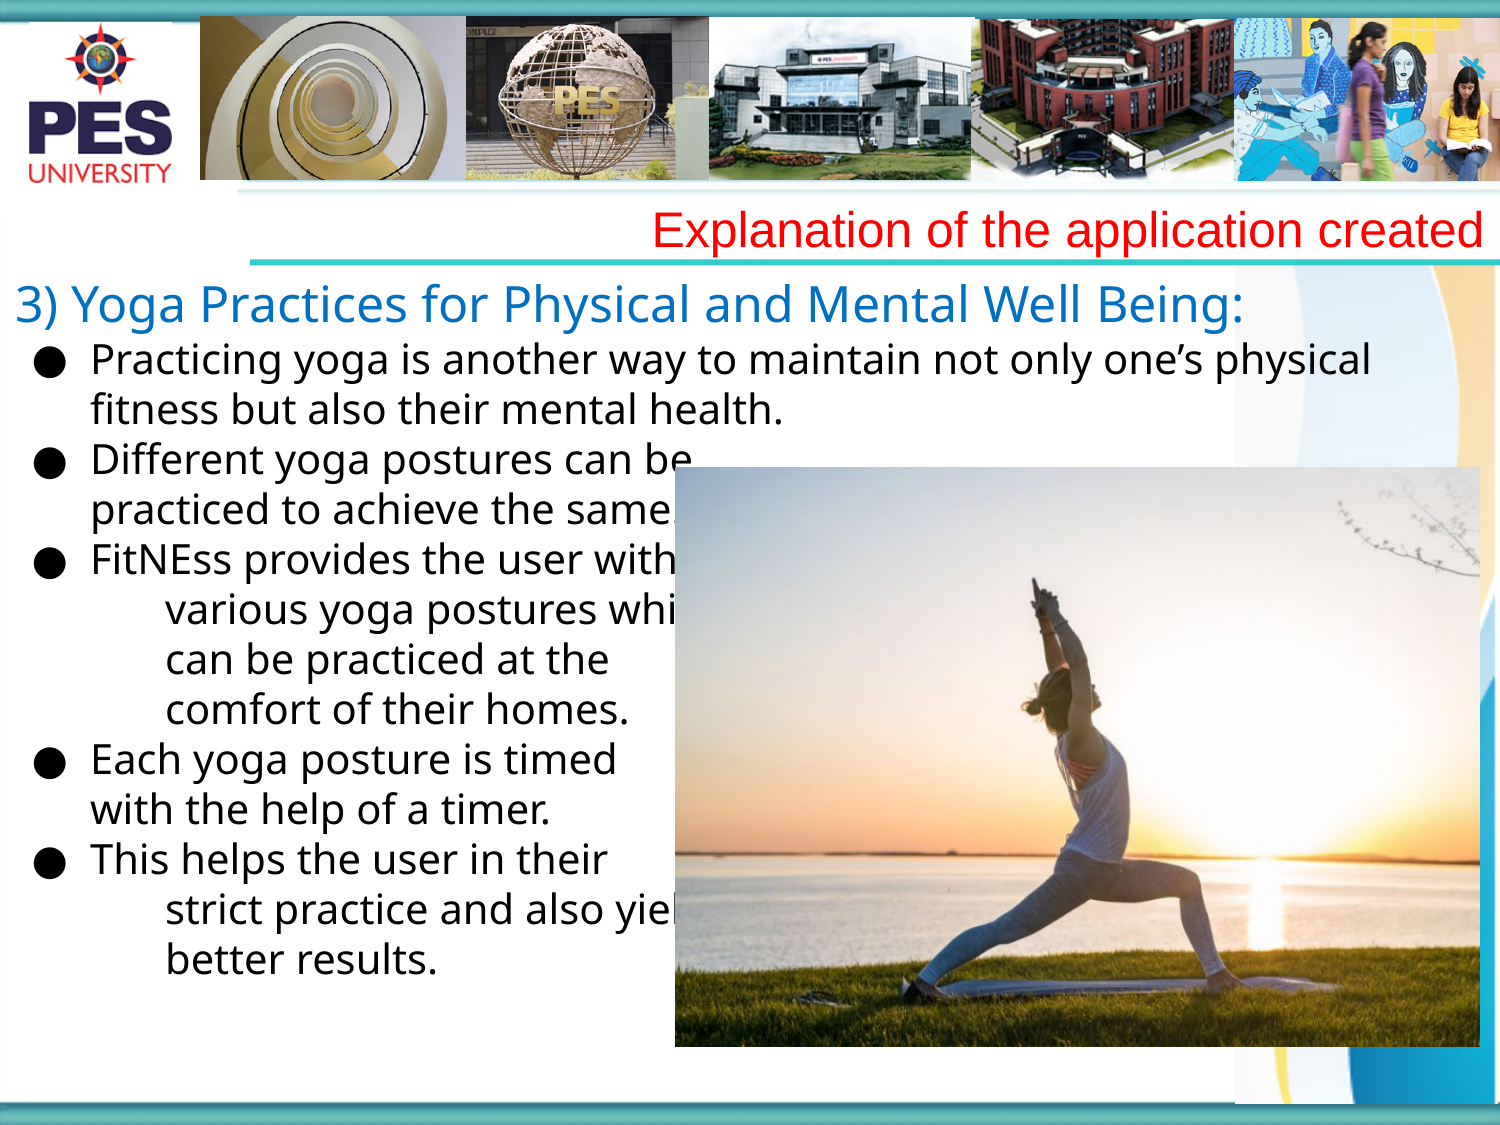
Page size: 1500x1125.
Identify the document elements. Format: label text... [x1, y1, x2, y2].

picture [675, 467, 1480, 1048]
picture [0, 0, 1500, 189]
text_box Explanation of the application created [0, 189, 1500, 265]
picture [0, 1102, 1500, 1125]
text_box [0, 265, 1500, 1102]
text_box 3) Yoga Practices for Physical and Mental Well Being: Practicing yoga is another way to maintain not only one’s physical fitness but also their mental health. Different yoga postures can be practiced to achieve the same. FitNEss provides the user with various yoga postures which can be practiced at the comfort of their homes. Each yoga posture is timed with the help of a timer. This helps the user in their strict practice and also yields better results. [0, 265, 1480, 991]
